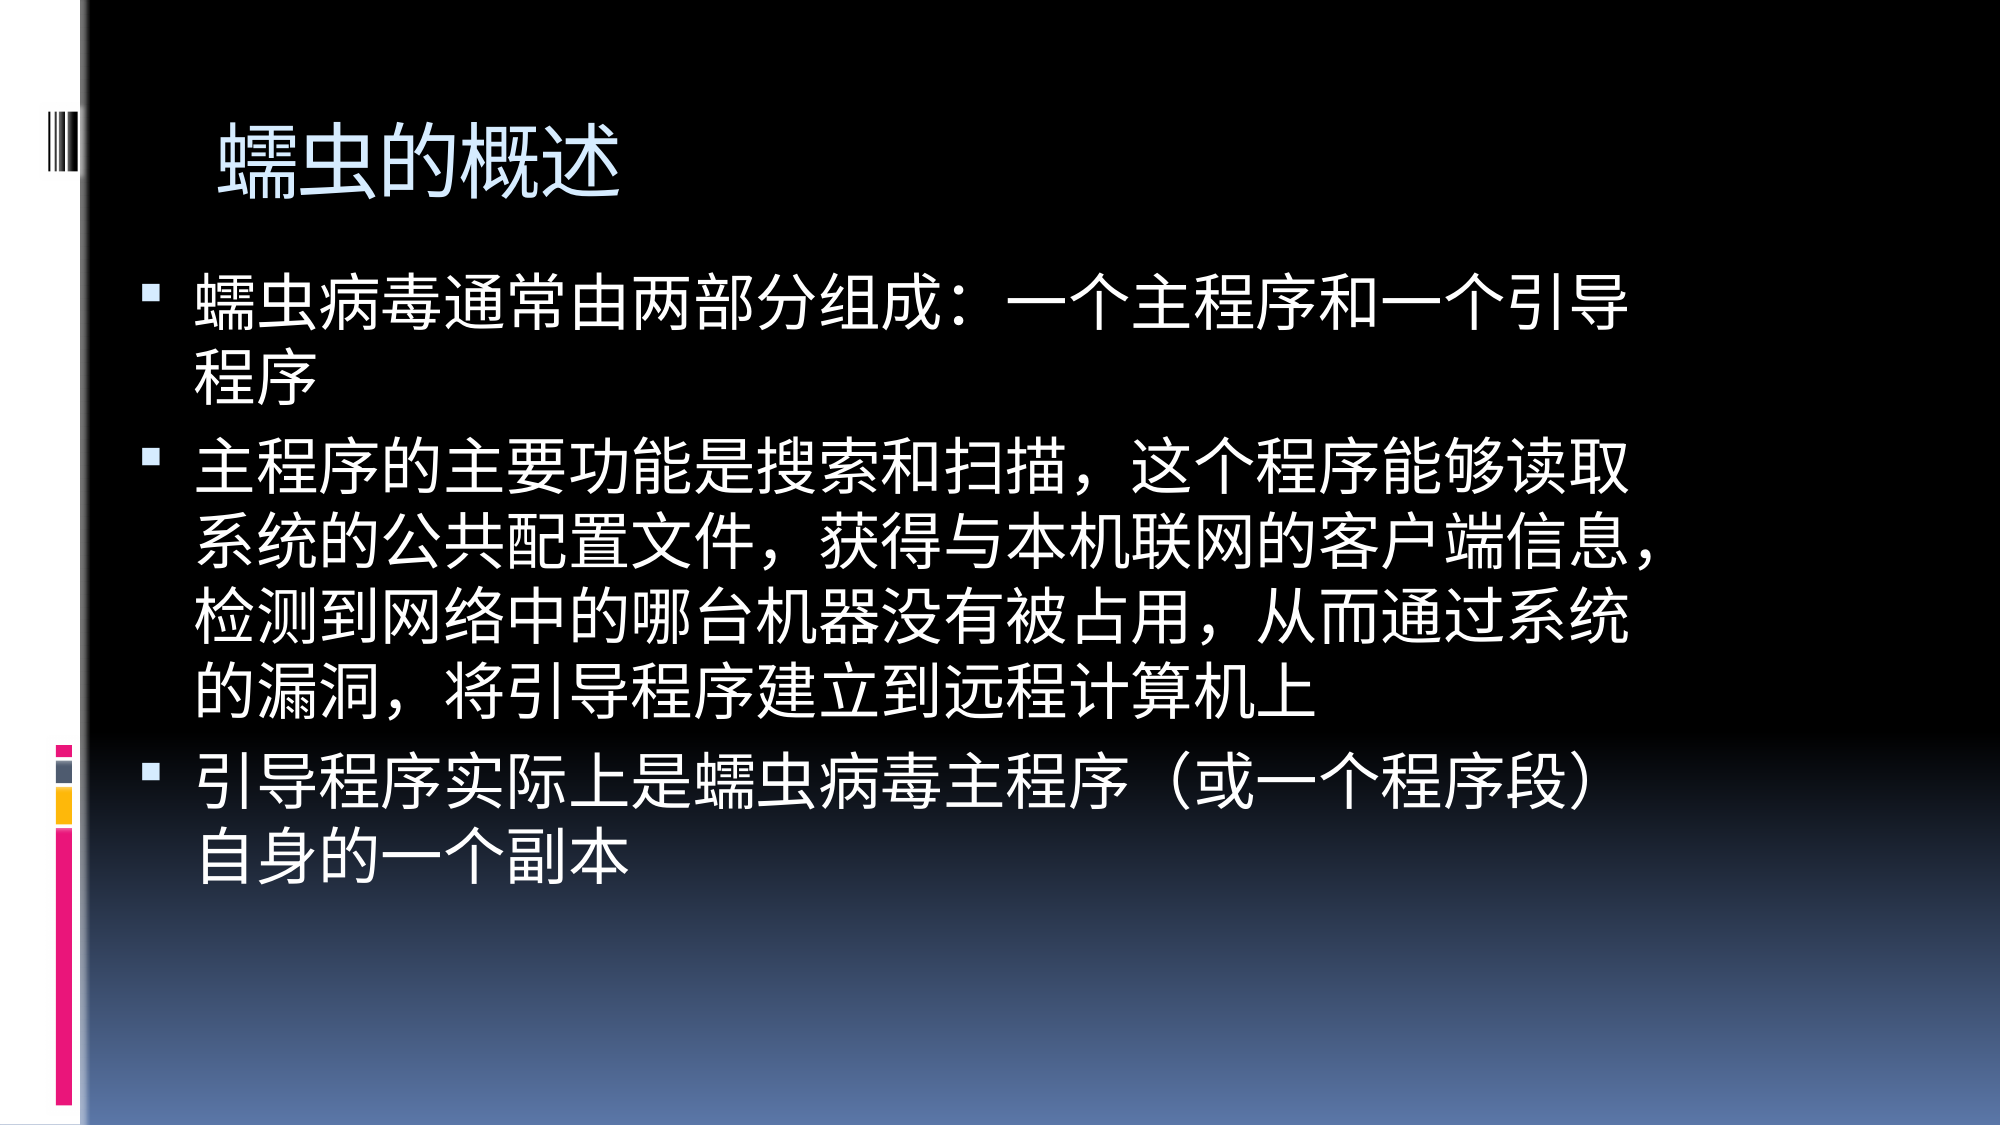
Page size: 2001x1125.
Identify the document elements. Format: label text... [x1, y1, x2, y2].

title 蠕虫的概述 [200, 83, 1900, 234]
list 蠕虫病毒通常由两部分组成：一个主程序和一个引导程序 主程序的主要功能是搜索和扫描，这个程序能够读取系统的公共配置文件，获得与本机联网的客户端信息，检测到网络中的哪台机器没有被占用，从而通过系统的漏洞，将引导程序建立到远程计算机上 引导程序实际上是蠕虫病毒主程序（或一个程序段）自身的一个副本 [111, 255, 1697, 1012]
